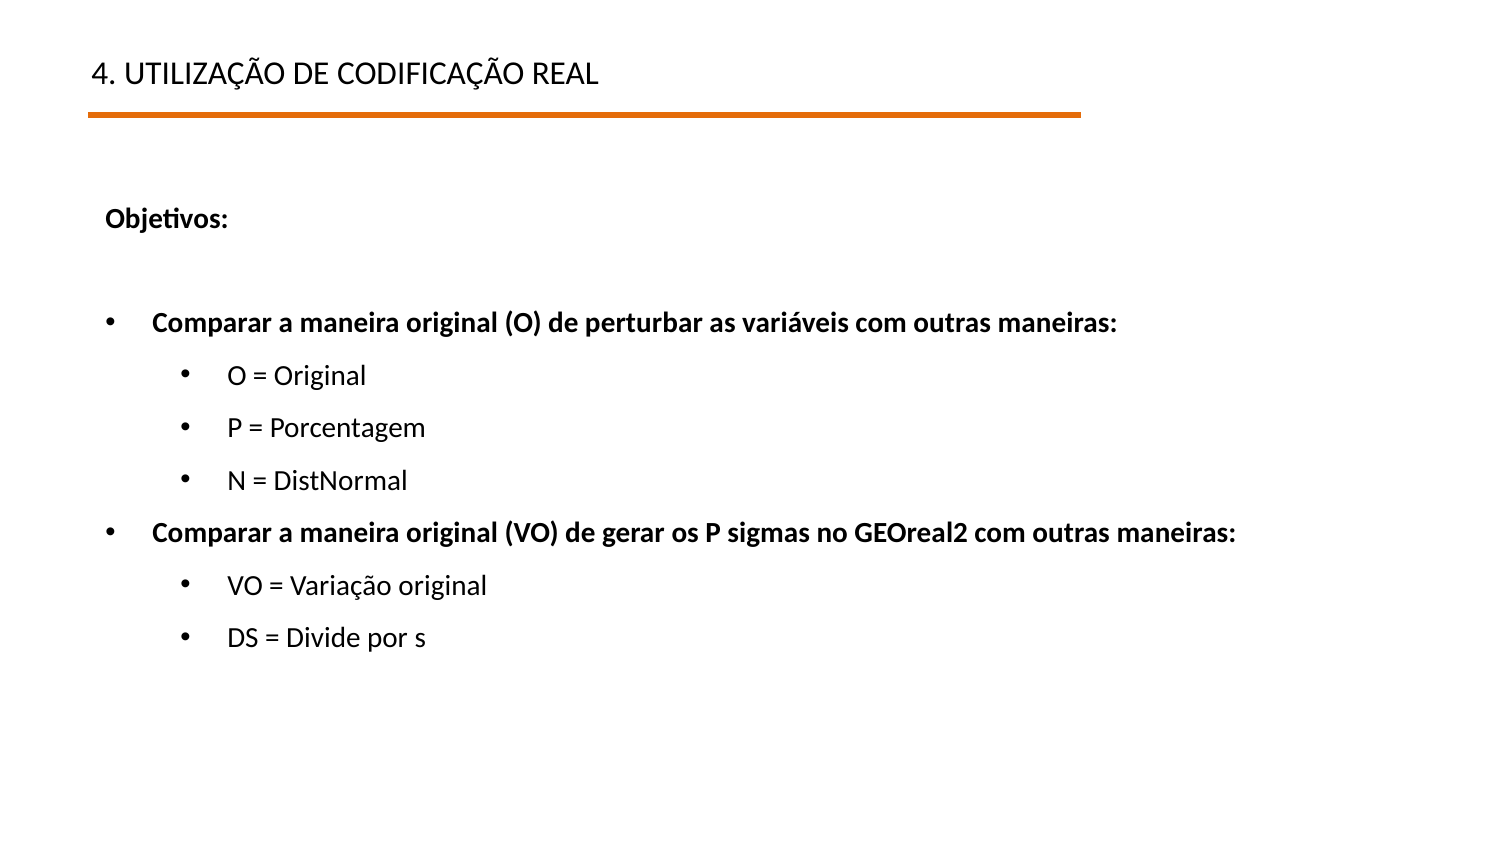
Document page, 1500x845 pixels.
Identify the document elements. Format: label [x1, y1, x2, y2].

text_box [76, 44, 1081, 116]
